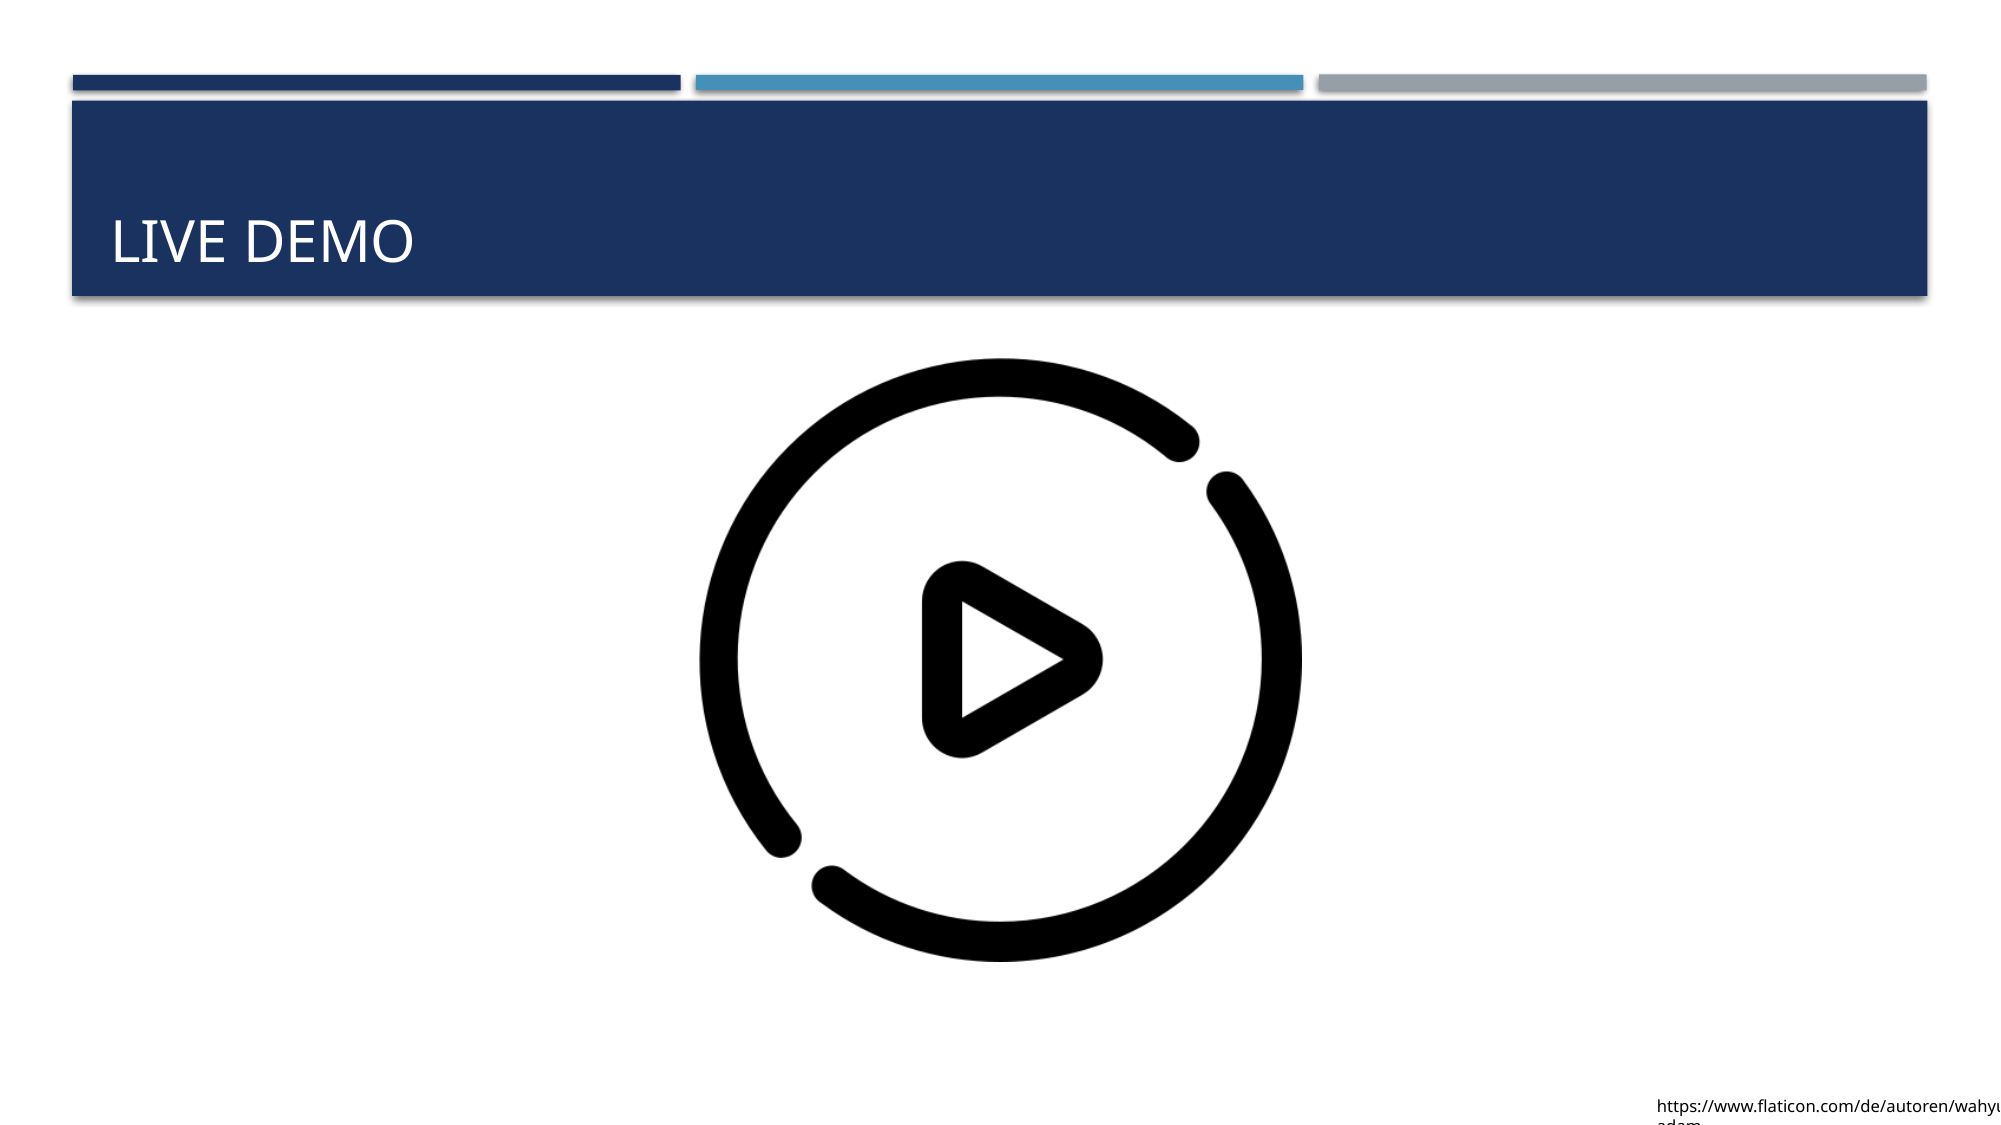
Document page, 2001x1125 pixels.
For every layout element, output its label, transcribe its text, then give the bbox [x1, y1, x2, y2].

title Live demo [95, 115, 1905, 282]
text_box https://www.flaticon.com/de/autoren/wahyu-adam [1642, 1088, 2000, 1125]
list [697, 357, 1303, 962]
